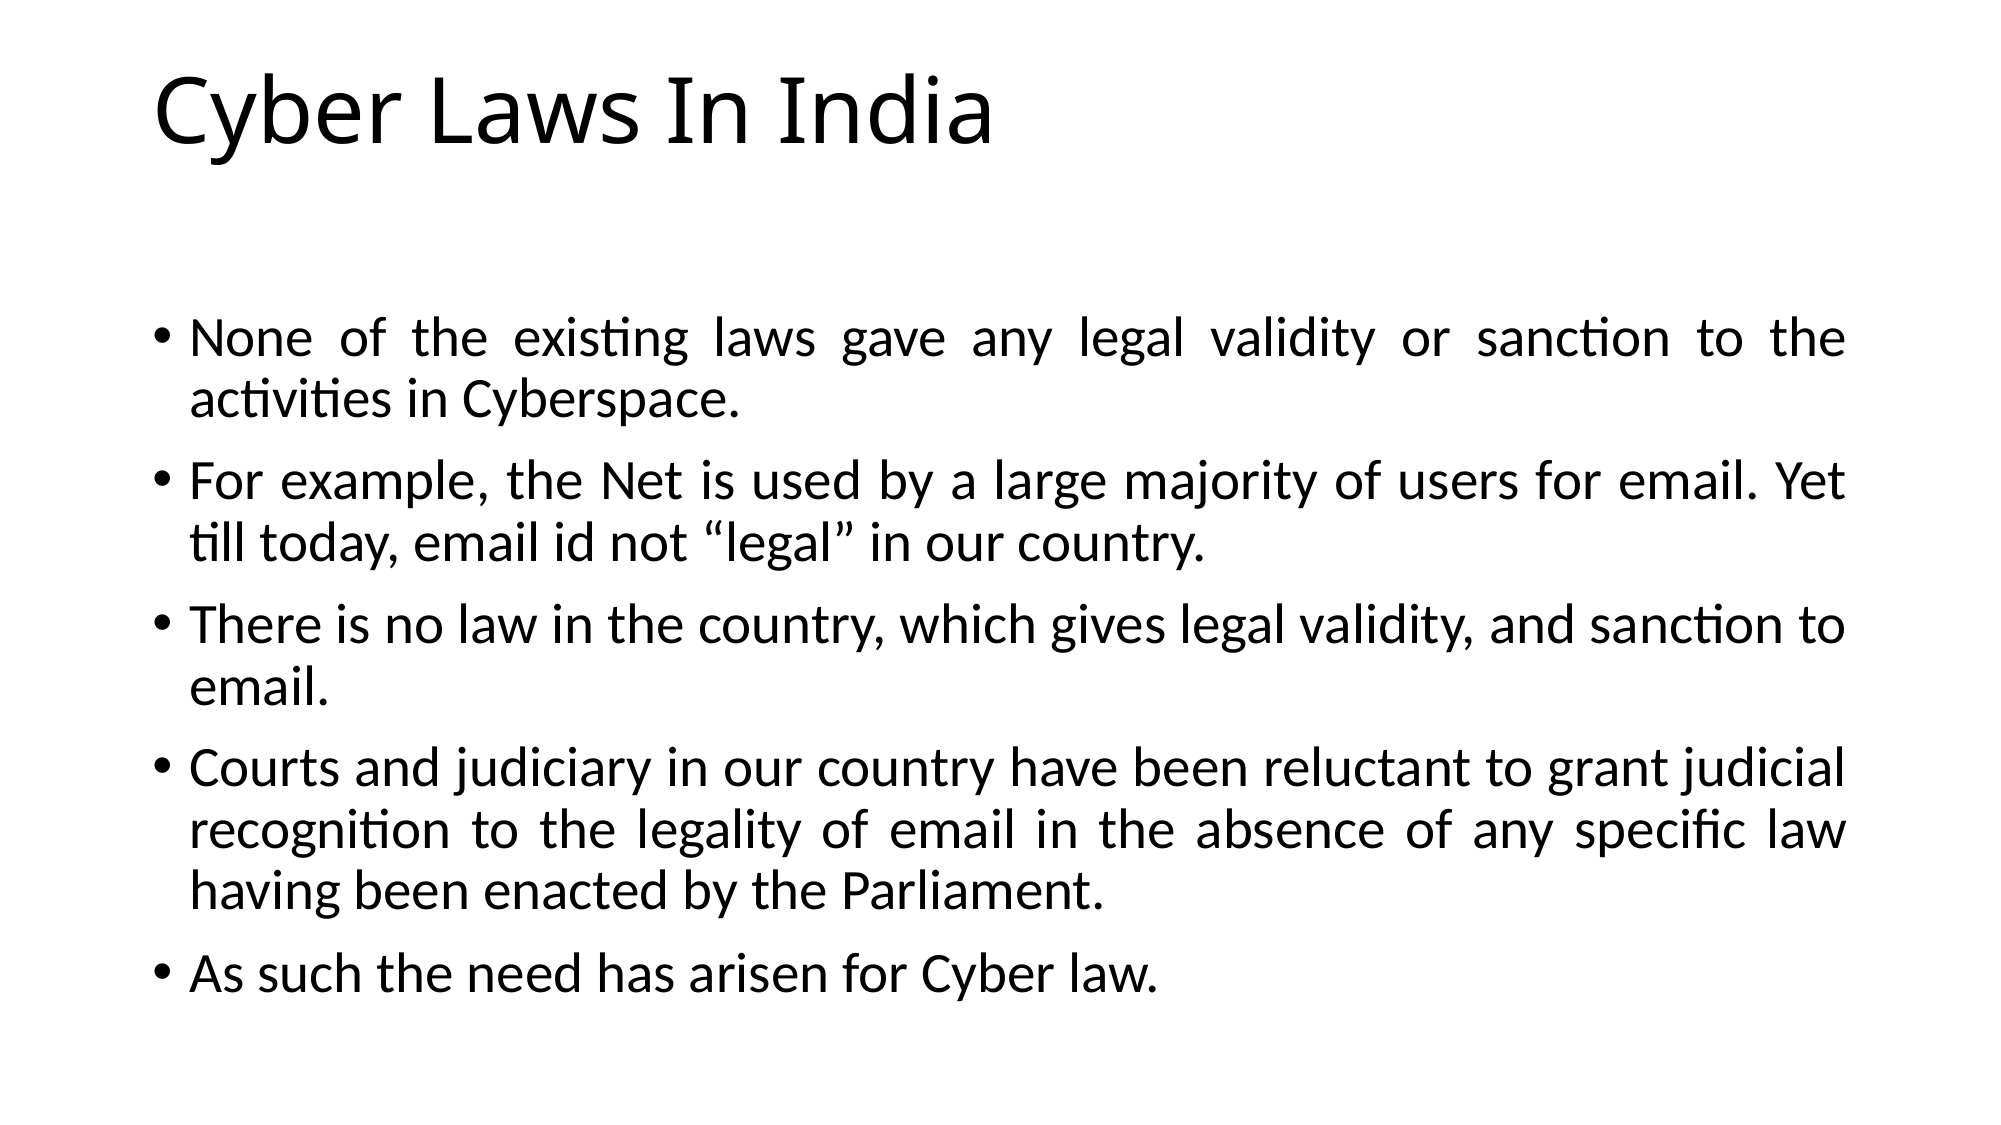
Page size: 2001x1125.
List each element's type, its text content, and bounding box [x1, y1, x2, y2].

list None of the existing laws gave any legal validity or sanction to the activities in Cyberspace. For example, the Net is used by a large majority of users for email. Yet till today, email id not “legal” in our country. There is no law in the country, which gives legal validity, and sanction to email. Courts and judiciary in our country have been reluctant to grant judicial recognition to the legality of email in the absence of any specific law having been enacted by the Parliament. As such the need has arisen for Cyber law. [137, 299, 1863, 1014]
title Cyber Laws In India [137, 59, 1863, 278]
